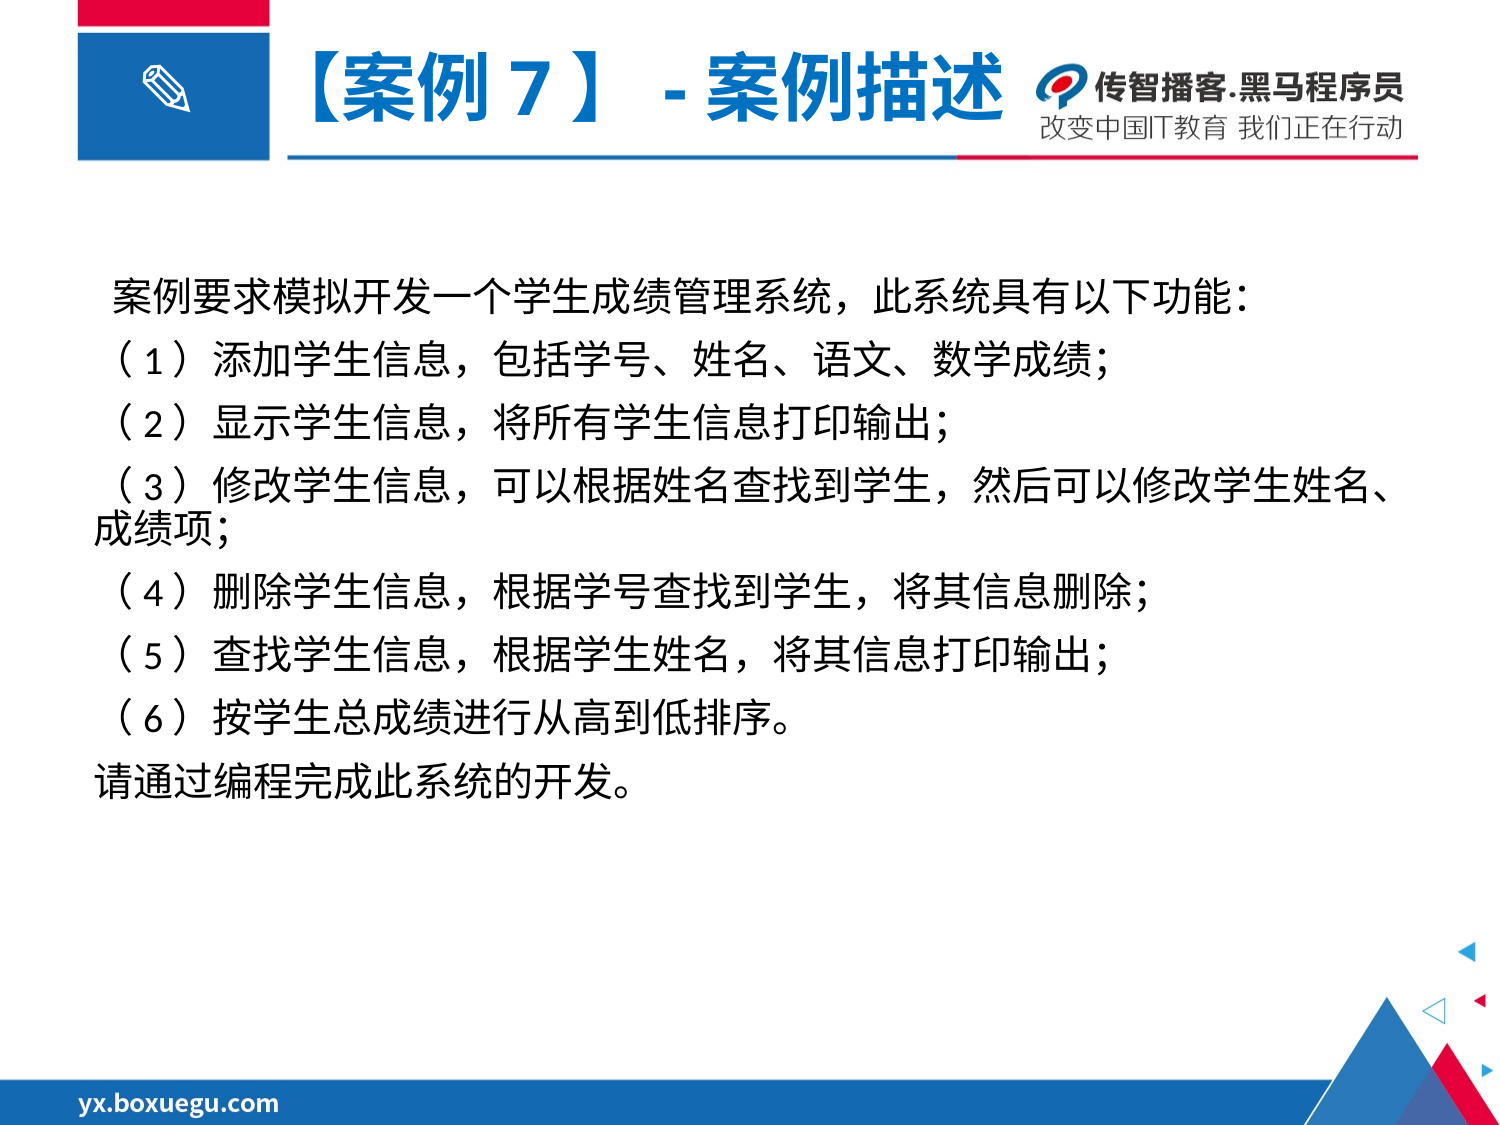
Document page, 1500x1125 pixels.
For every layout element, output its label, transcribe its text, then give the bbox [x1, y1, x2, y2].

list 案例要求模拟开发一个学生成绩管理系统，此系统具有以下功能： （1）添加学生信息，包括学号、姓名、语文、数学成绩； （2）显示学生信息，将所有学生信息打印输出； （3）修改学生信息，可以根据姓名查找到学生，然后可以修改学生姓名、成绩项； （4）删除学生信息，根据学号查找到学生，将其信息删除； （5）查找学生信息，根据学生姓名，将其信息打印输出； （6）按学生总成绩进行从高到低排序。 请通过编程完成此系统的开发。 [78, 269, 1413, 815]
text_box 【案例7】-案例描述 [251, 22, 1182, 148]
picture [0, 0, 1500, 1125]
